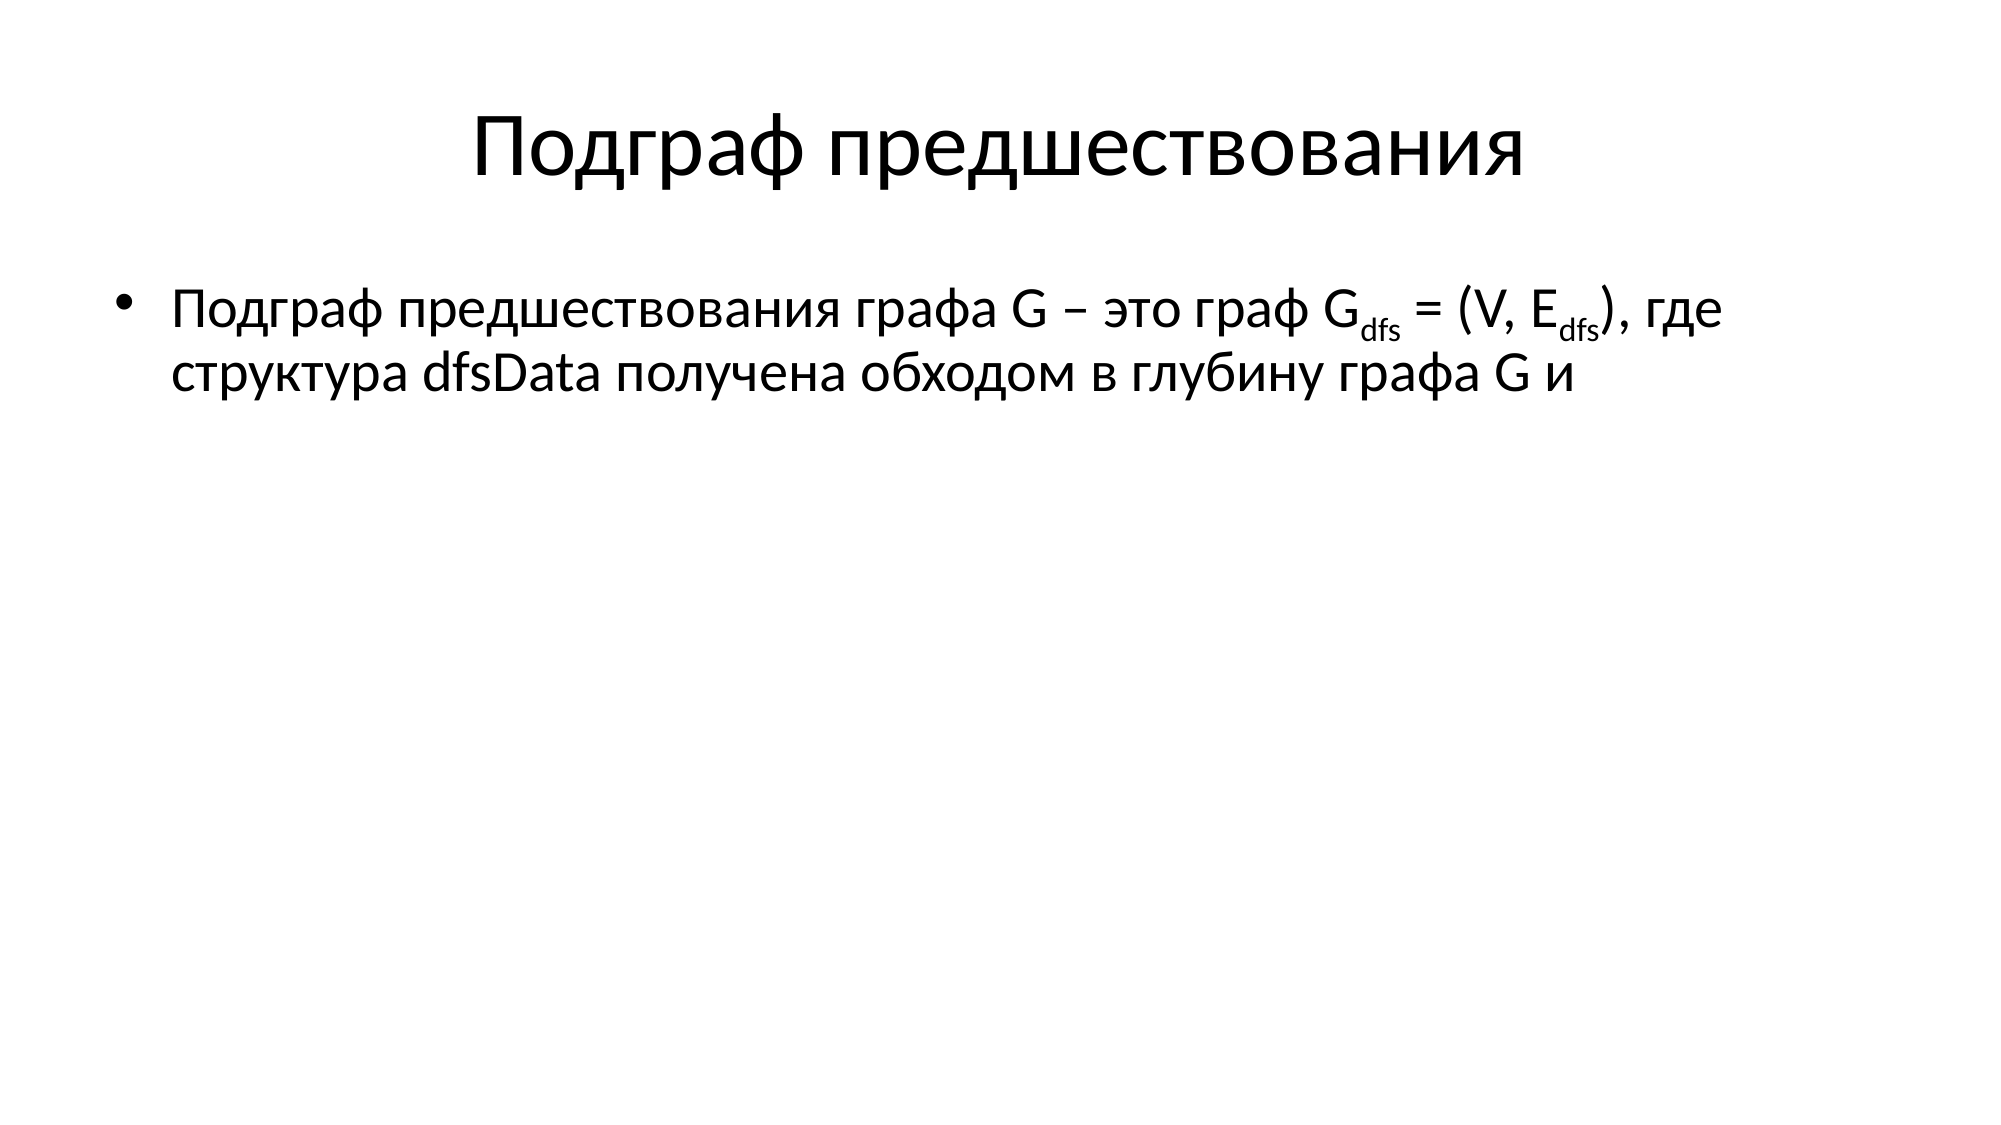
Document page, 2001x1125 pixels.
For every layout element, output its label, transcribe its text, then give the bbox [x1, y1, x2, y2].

title Подграф предшествования [99, 45, 1900, 233]
list Подграф предшествования графа G – это граф Gdfs = (V, Edfs), где структура dfsData получена обходом в глубину графа G и Edfs = { (dfsData.Parent[v], v) | dfsData.Parent[v] ≠ v } Если G является связным, то Gdfs называется каркасом (остовным деревом) графа G Число каркасов графа равно числу различных обходов графа в глубину Обычно намного больше одного [99, 262, 1900, 1005]
